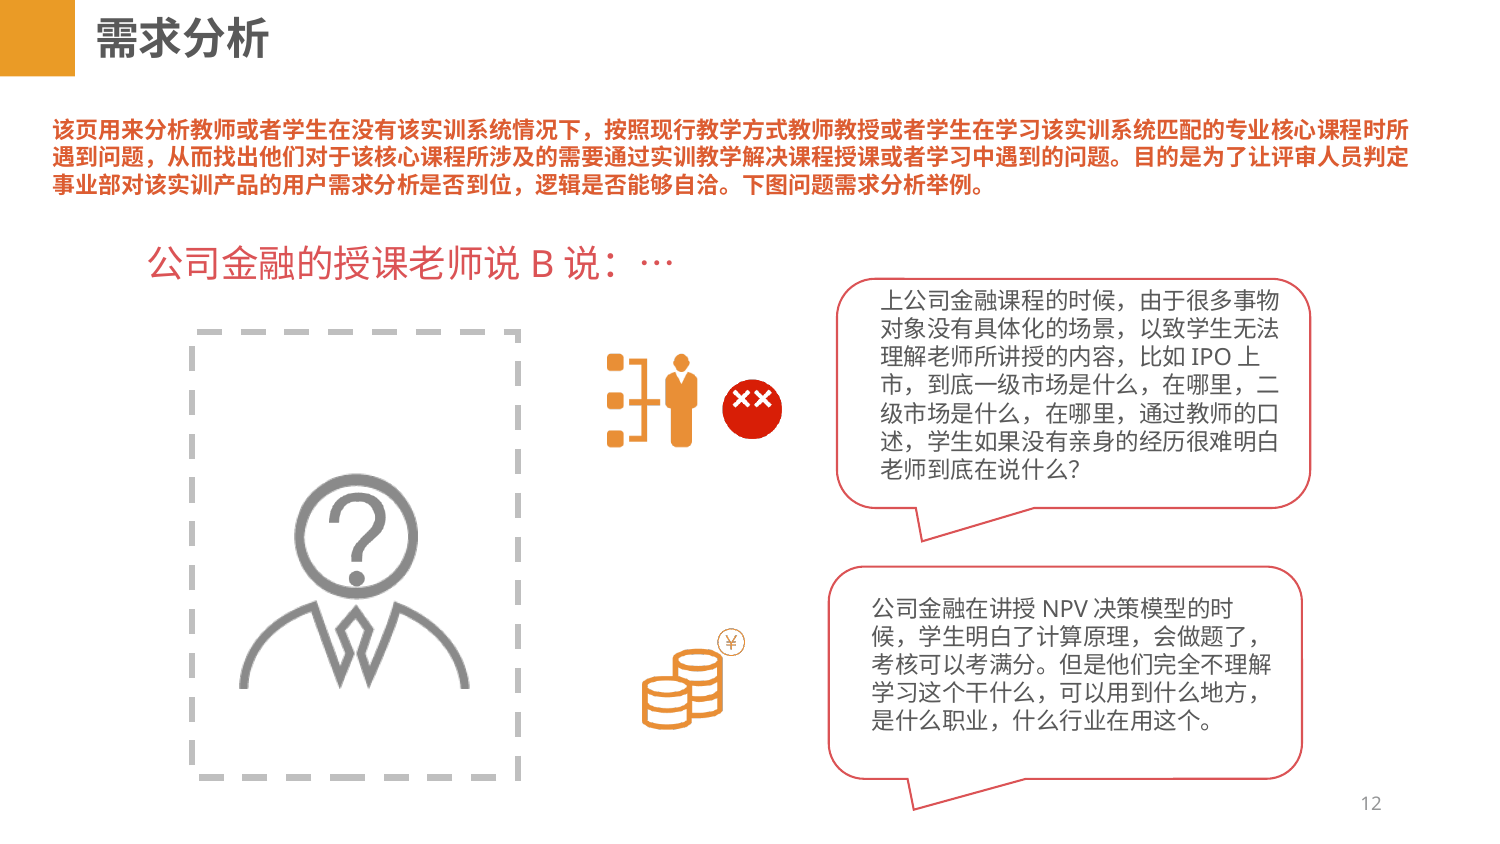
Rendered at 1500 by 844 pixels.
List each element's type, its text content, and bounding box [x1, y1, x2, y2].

picture [594, 345, 706, 457]
text_box 公司金融的授课老师说B说：… [131, 232, 691, 293]
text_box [237, 468, 473, 703]
text_box [0, 0, 76, 77]
text_box [191, 331, 519, 778]
text_box 需求分析 [80, 3, 632, 71]
picture [634, 626, 747, 736]
text_box 该页用来分析教师或者学生在没有该实训系统情况下，按照现行教学方式教师教授或者学生在学习该实训系统匹配的专业核心课程时所遇到问题，从而找出他们对于该核心课程所涉及的需要通过实训教学解决课程授课或者学习中遇到的问题。目的是为了让评审人员判定事业部对该实训产品的用户需求分析是否到位，逻辑是否能够自洽。下图问题需求分析举例。 [37, 107, 1430, 206]
text_box [835, 277, 1312, 543]
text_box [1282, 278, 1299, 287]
picture [718, 375, 786, 443]
text_box [827, 565, 1304, 811]
slide_number 12 [1059, 782, 1397, 828]
